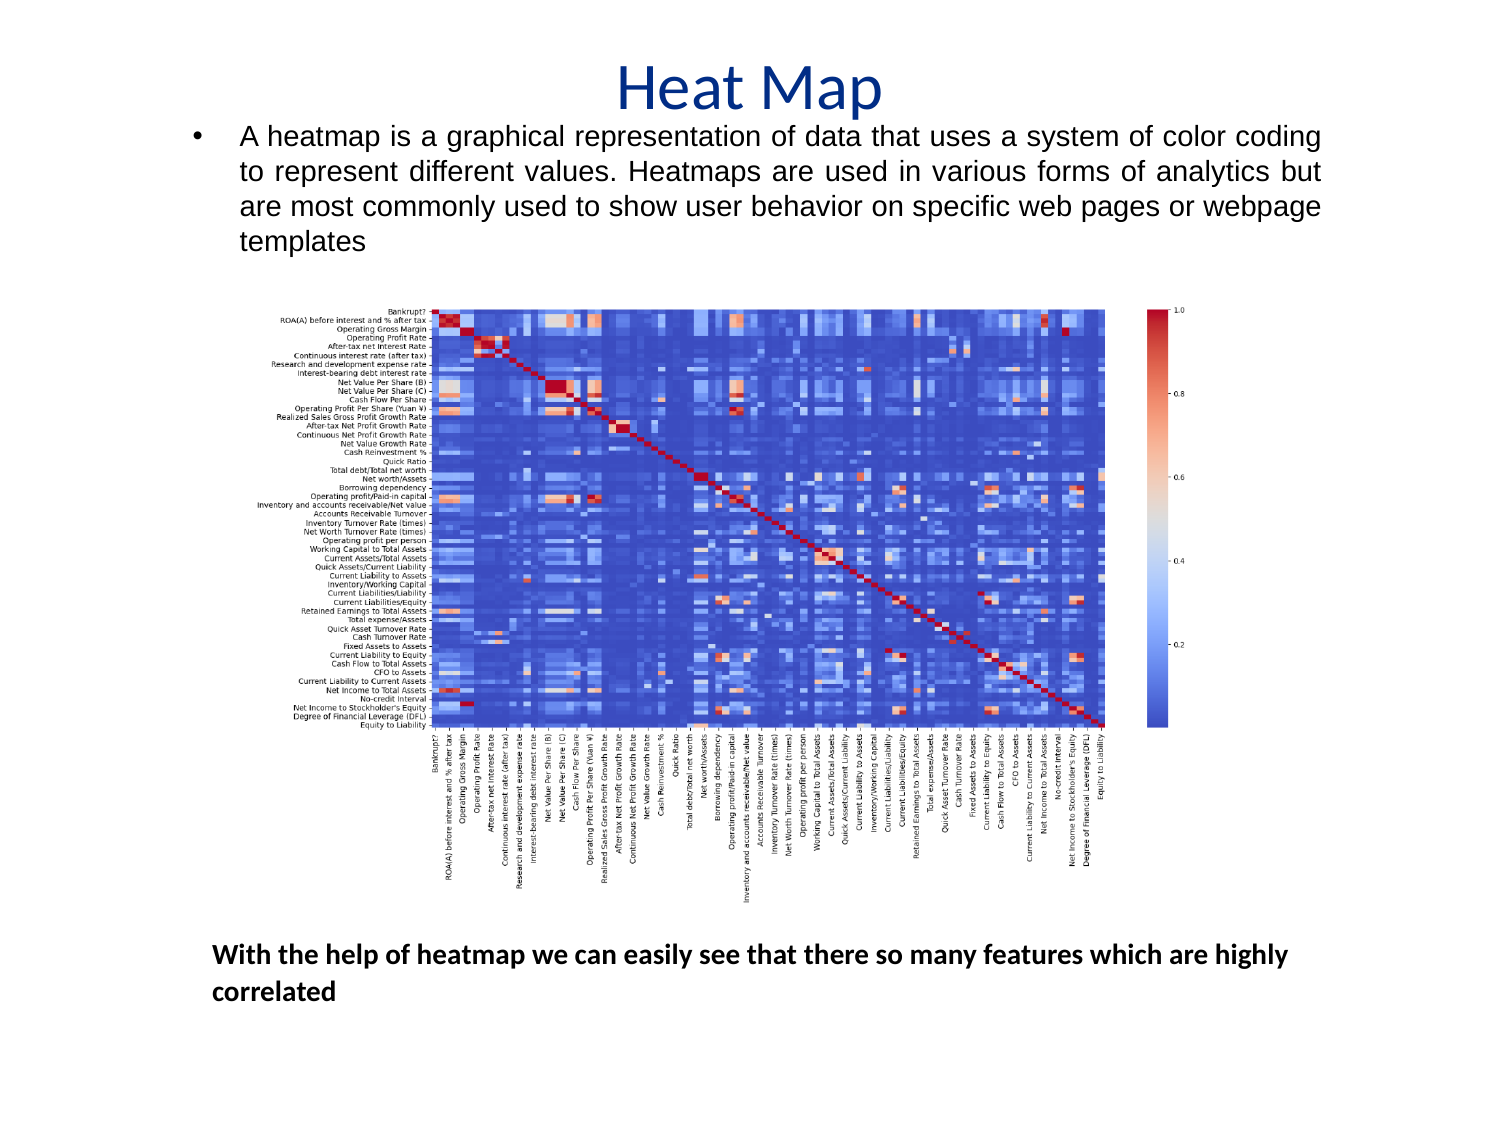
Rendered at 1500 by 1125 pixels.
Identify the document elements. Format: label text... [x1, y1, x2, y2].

text_box With the help of heatmap we can easily see that there so many features which are highly correlated [197, 925, 1413, 1015]
title Heat Map [508, 35, 992, 110]
text_box A heatmap is a graphical representation of data that uses a system of color coding to represent different values. Heatmaps are used in various forms of analytics but are most commonly used to show user behavior on specific web pages or webpage templates [177, 110, 1339, 265]
picture [248, 301, 1190, 910]
